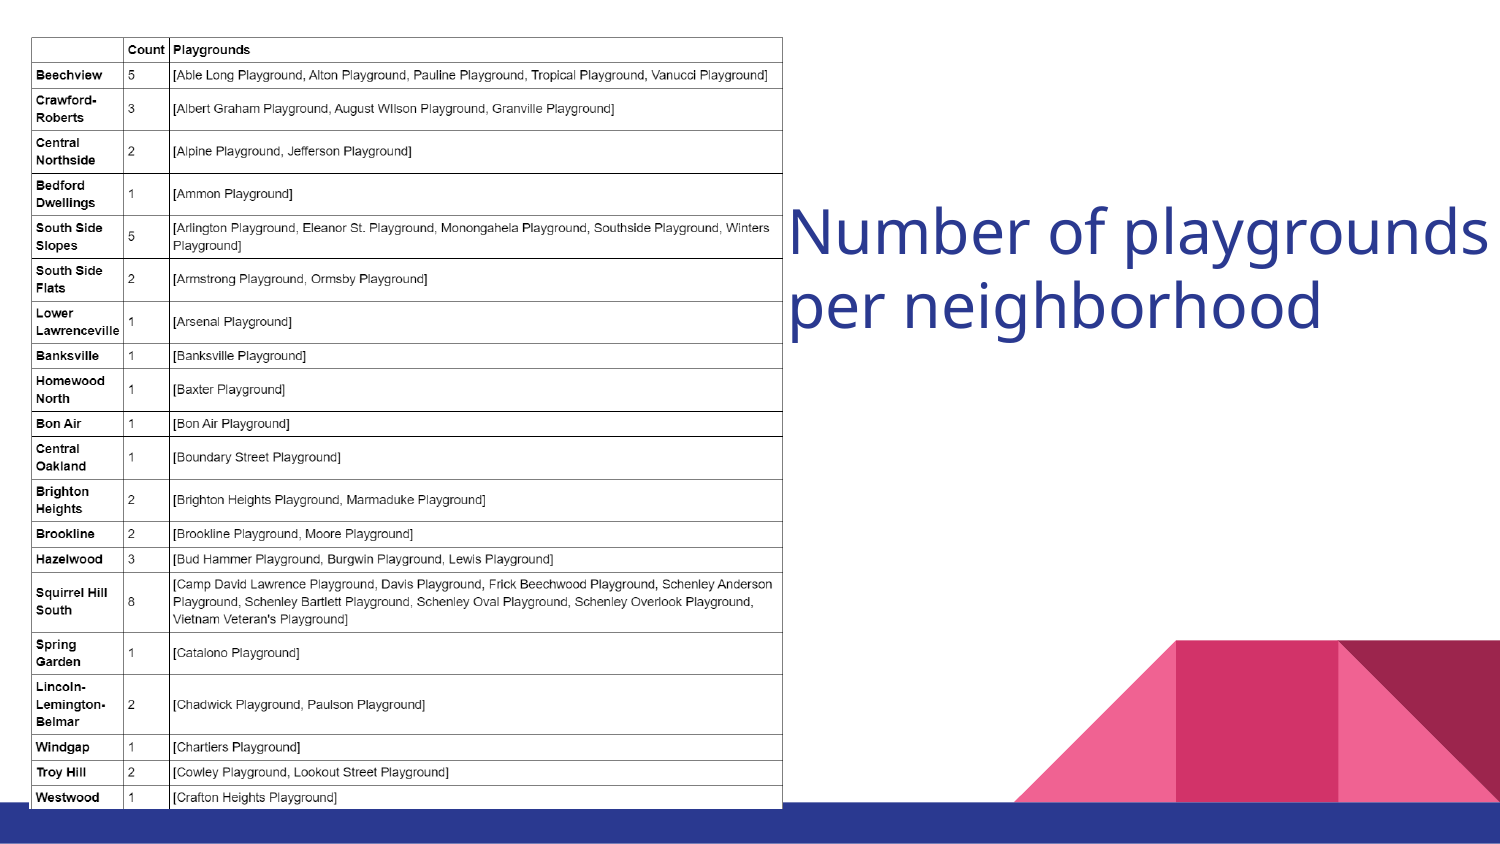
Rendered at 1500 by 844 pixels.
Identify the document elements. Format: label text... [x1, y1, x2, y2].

picture [29, 34, 783, 809]
title Number of playgrounds per neighborhood [787, 176, 1500, 334]
